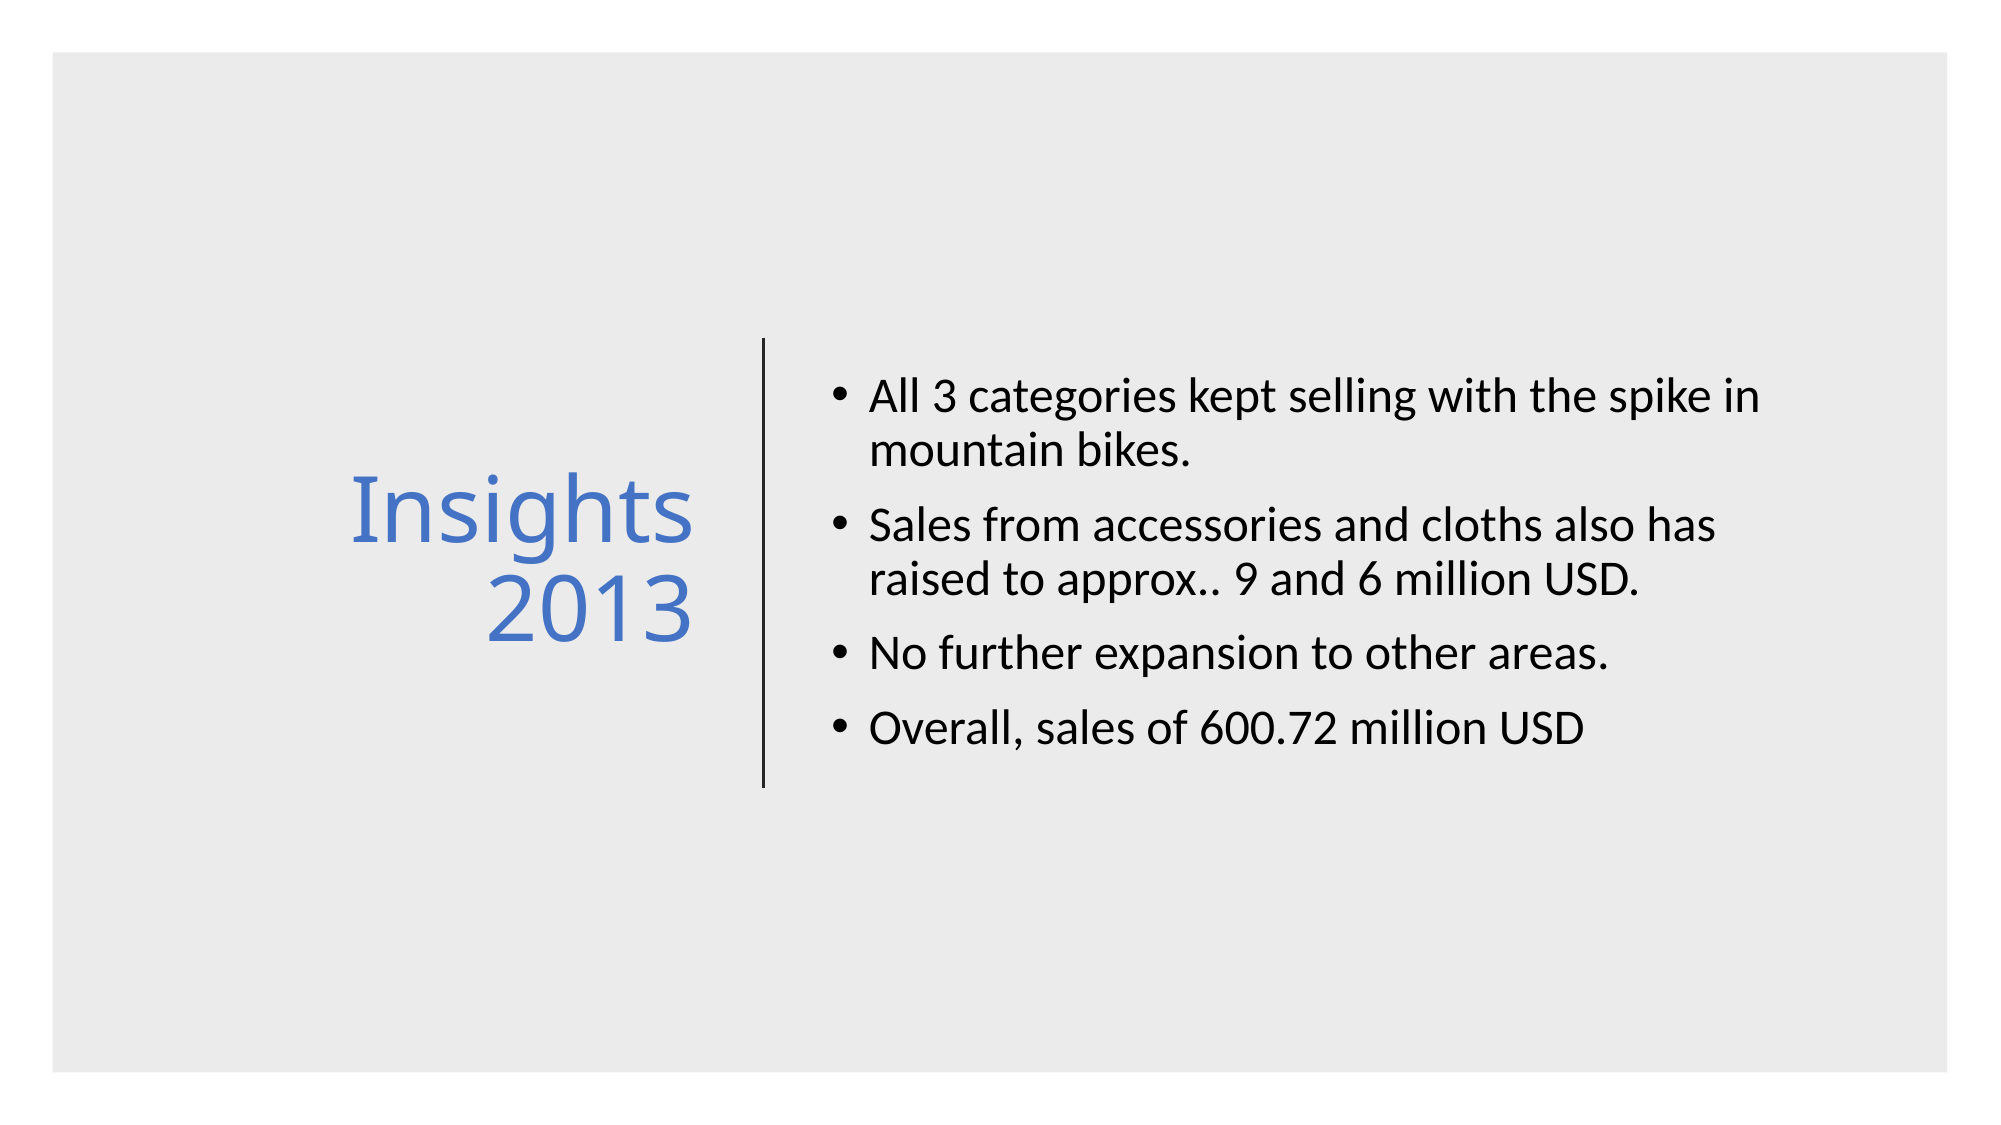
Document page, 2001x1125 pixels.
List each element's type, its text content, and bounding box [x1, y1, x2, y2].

title Insights 2013 [137, 158, 711, 967]
text_box [52, 51, 1948, 1073]
list All 3 categories kept selling with the spike in mountain bikes. Sales from accessories and cloths also has raised to approx.. 9 and 6 million USD. No further expansion to other areas. Overall, sales of 600.72 million USD [816, 158, 1863, 967]
